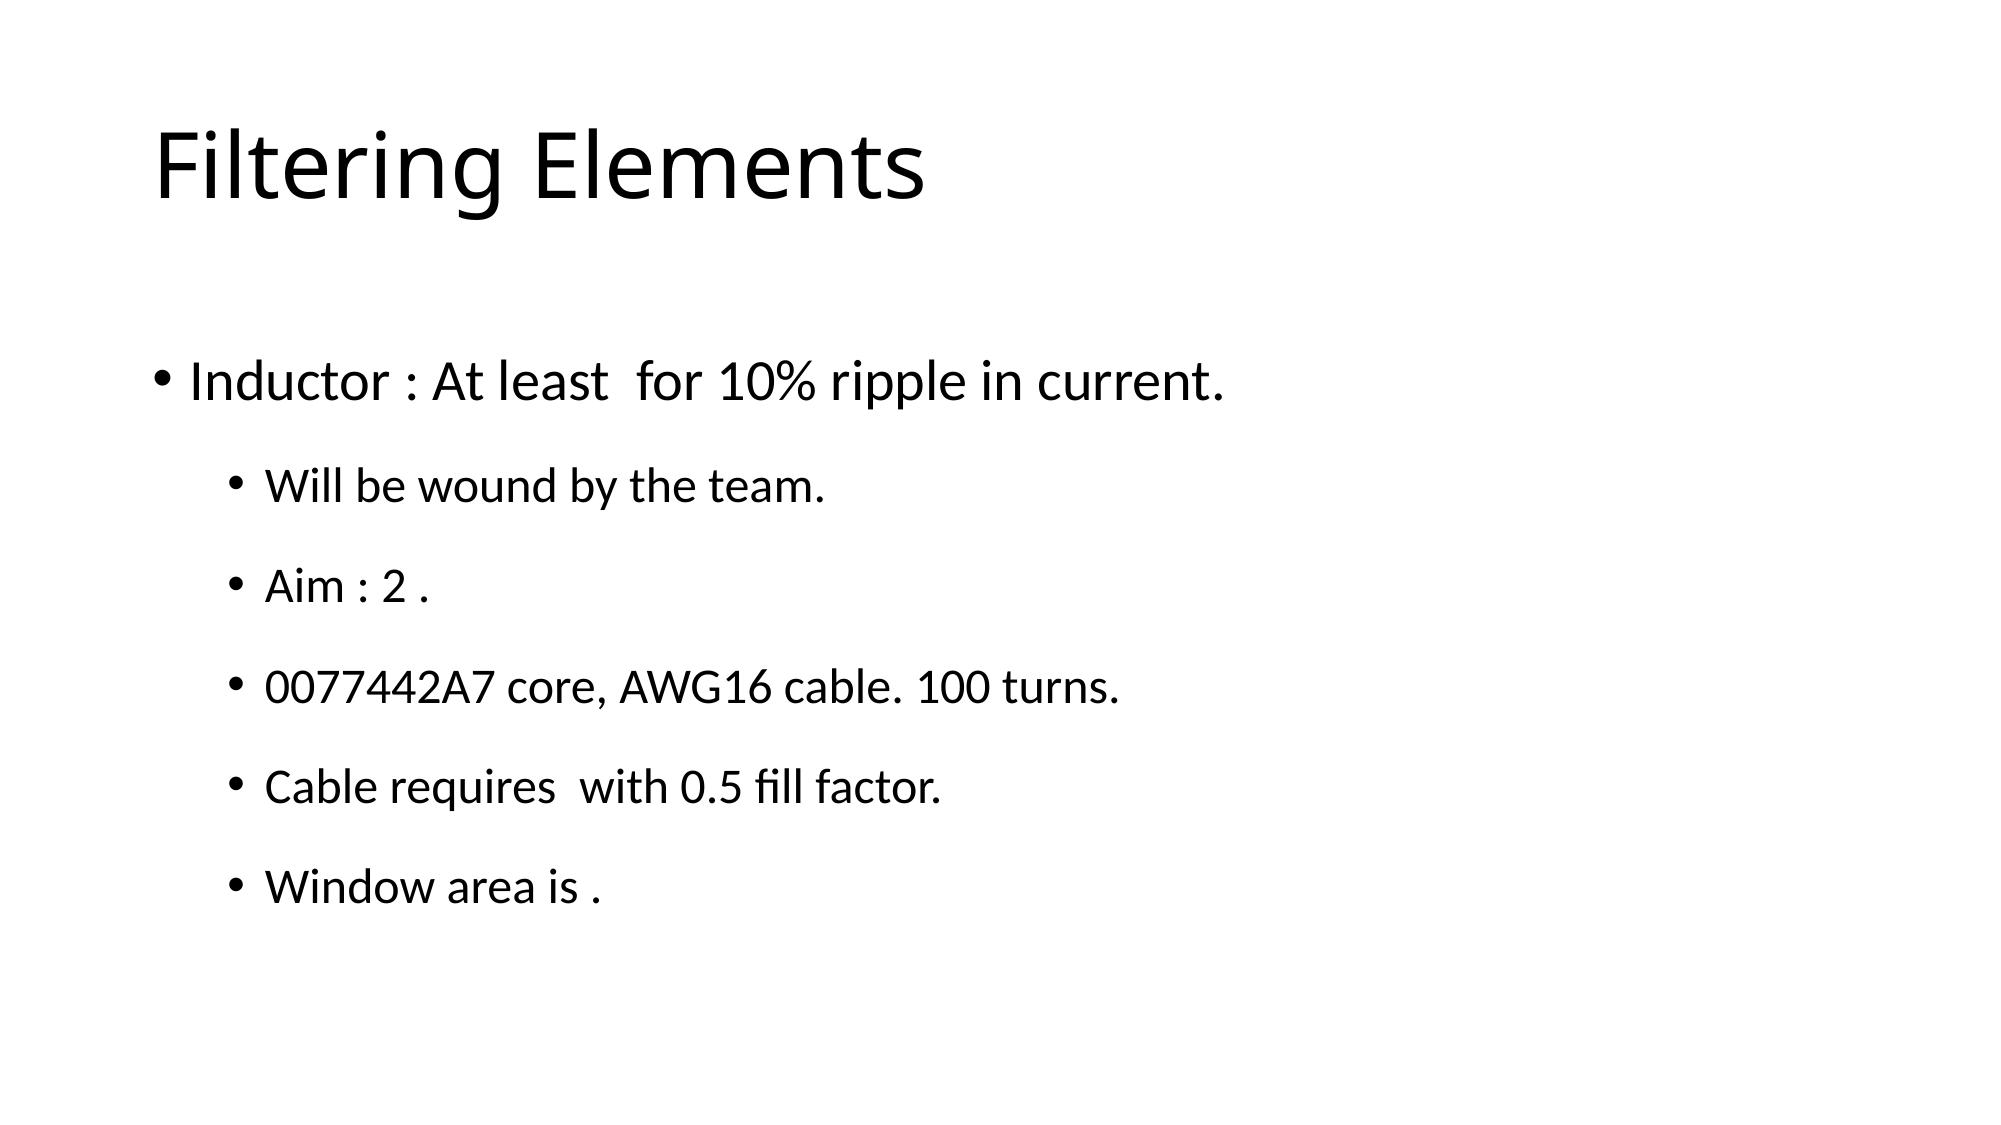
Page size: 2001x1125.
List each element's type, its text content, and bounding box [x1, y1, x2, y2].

title Filtering Elements [137, 59, 1863, 278]
